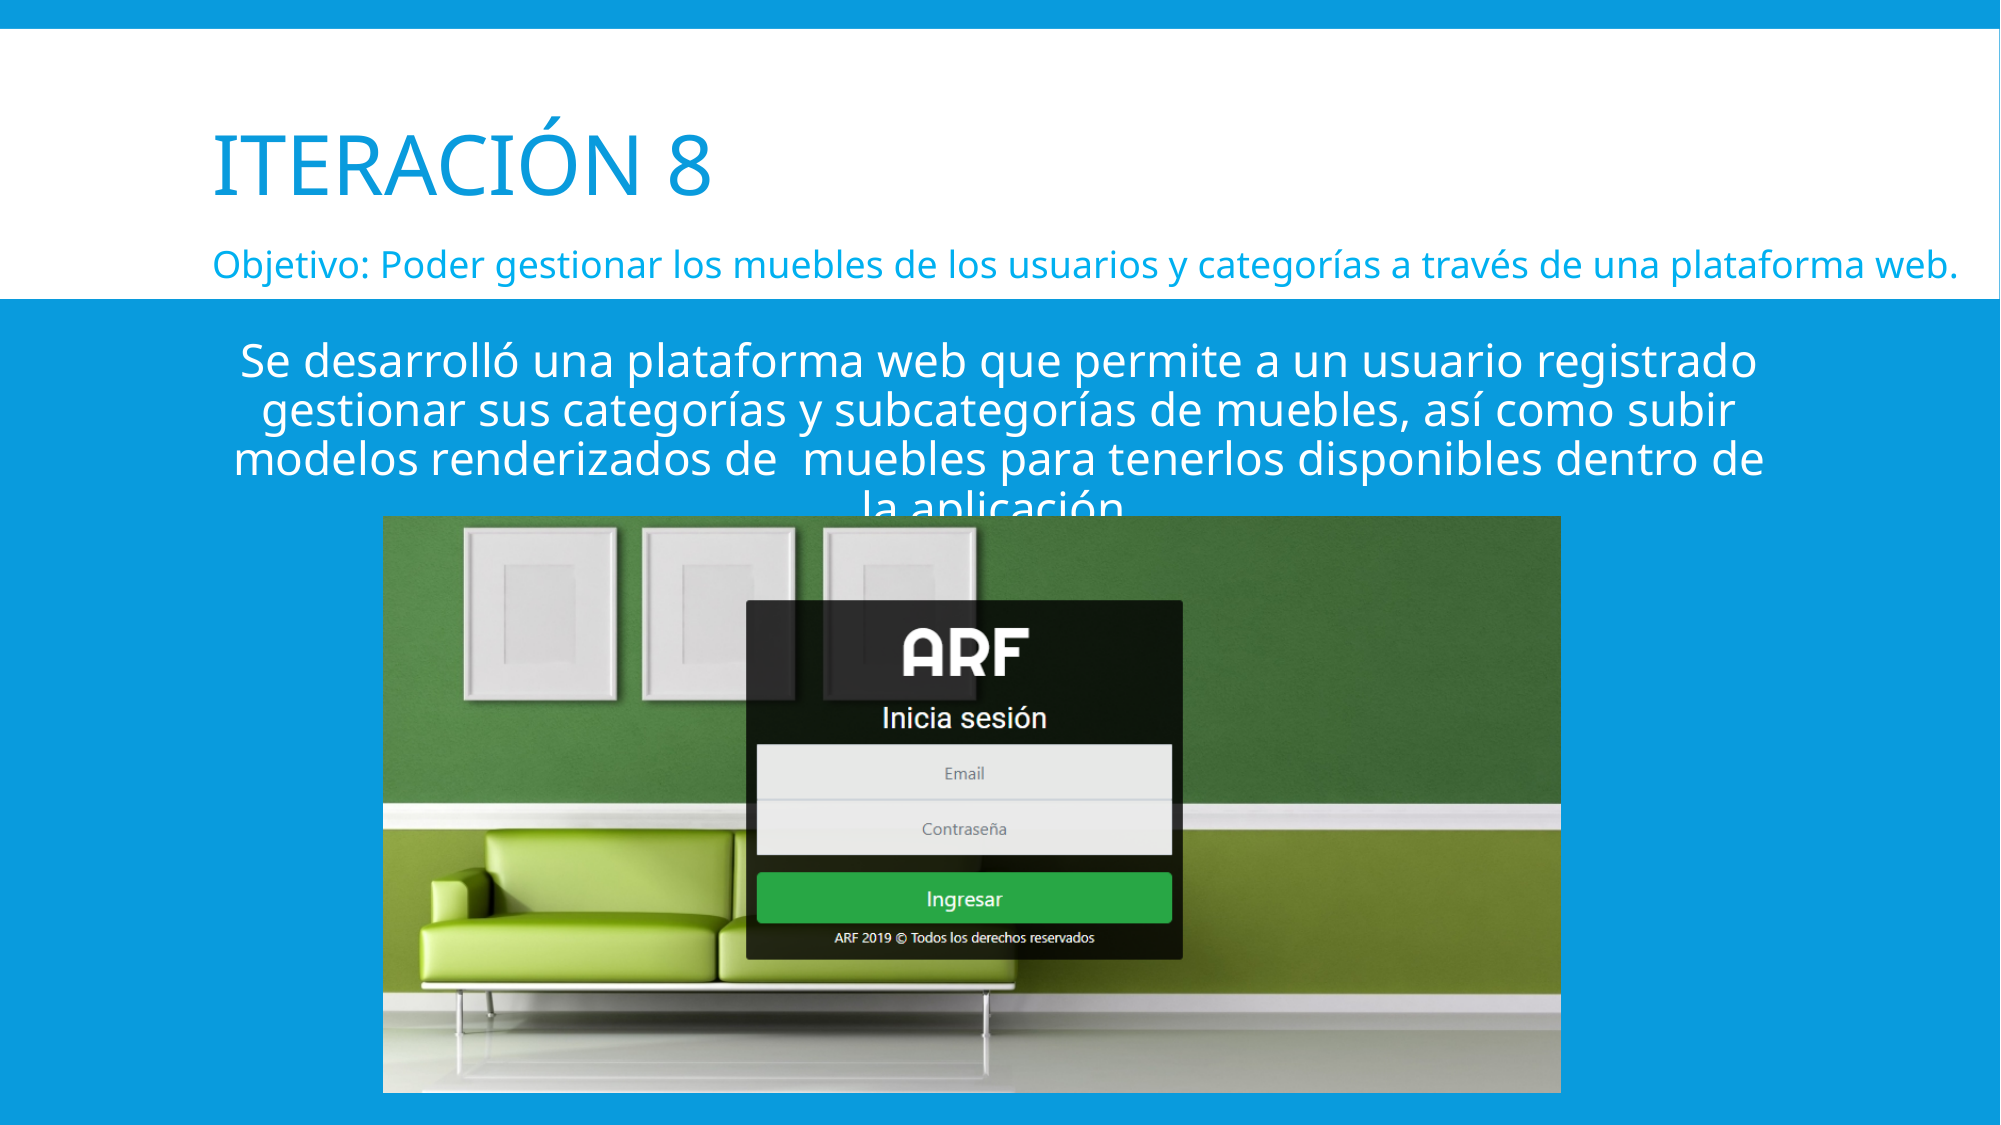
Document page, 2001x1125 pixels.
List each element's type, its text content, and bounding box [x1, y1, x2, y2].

text_box Objetivo: Poder gestionar los muebles de los usuarios y categorías a través de una plataforma web. [197, 233, 2000, 294]
list Se desarrolló una plataforma web que permite a un usuario registrado gestionar sus categorías y subcategorías de muebles, así como subir modelos renderizados de muebles para tenerlos disponibles dentro de la aplicación. [197, 329, 1803, 1020]
title Iteración 8 [197, 46, 1803, 233]
picture [384, 516, 1560, 1092]
